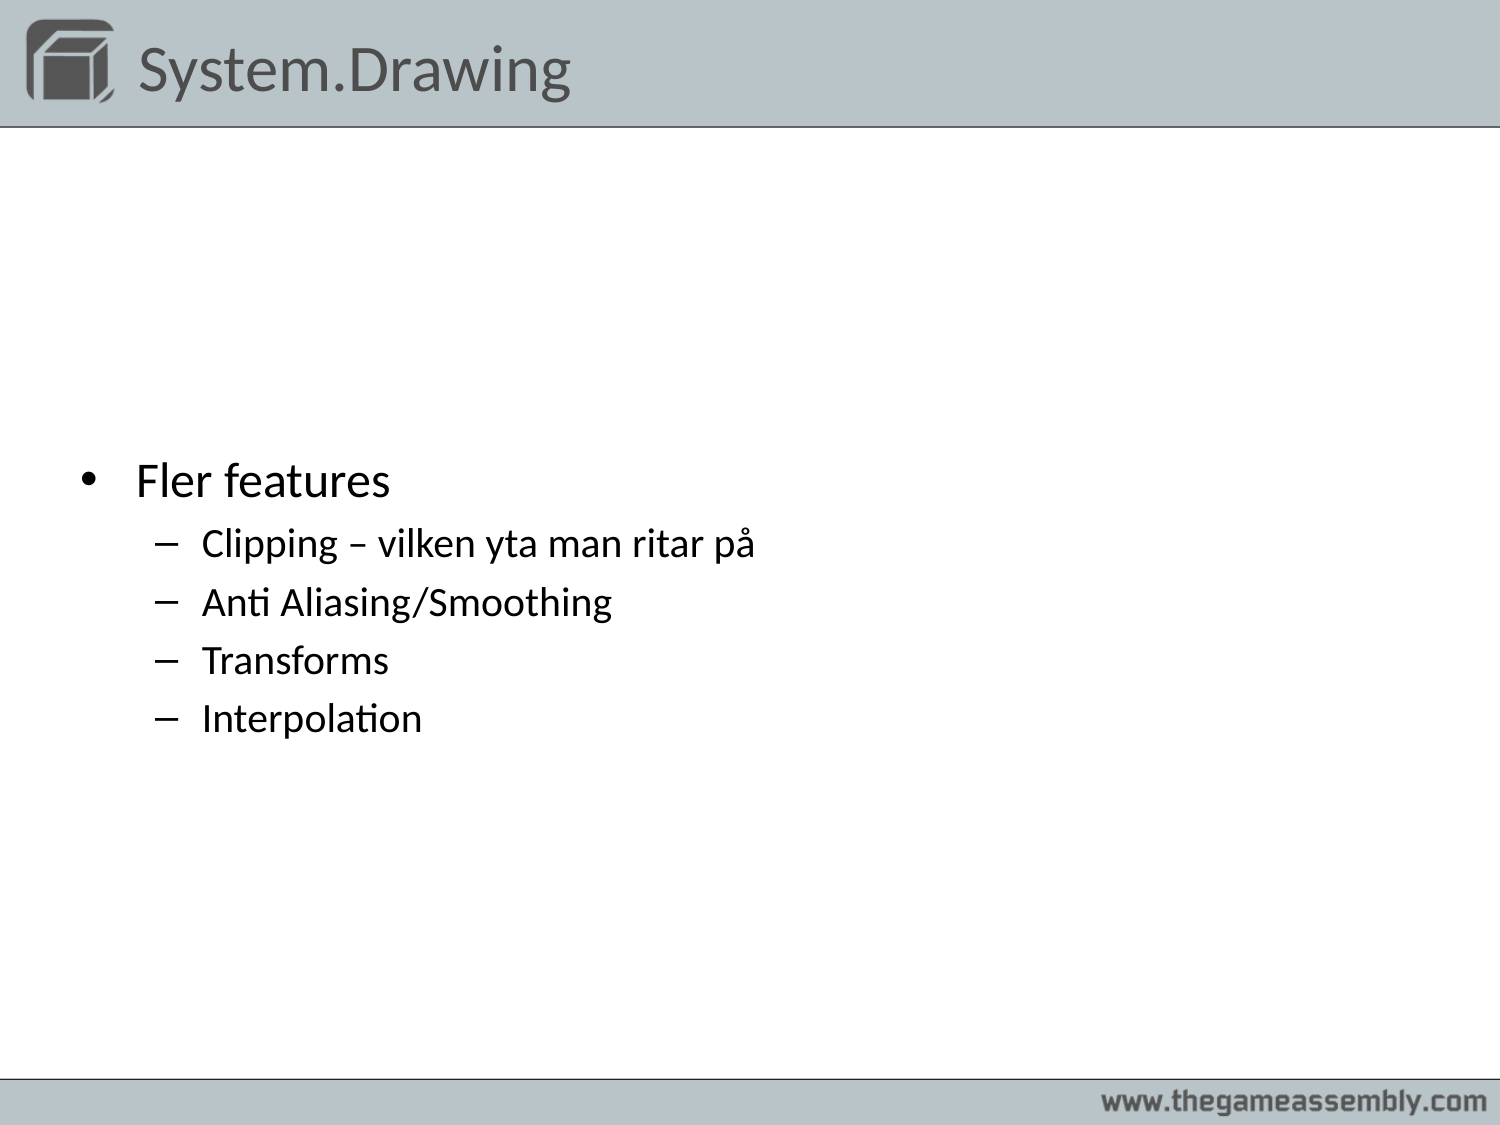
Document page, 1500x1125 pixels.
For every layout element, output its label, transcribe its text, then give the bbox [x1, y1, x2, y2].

title System.Drawing [123, 0, 1500, 130]
picture [0, 0, 1500, 1125]
list Fler features Clipping – vilken yta man ritar på Anti Aliasing/Smoothing Transforms Interpolation [64, 184, 1416, 1006]
